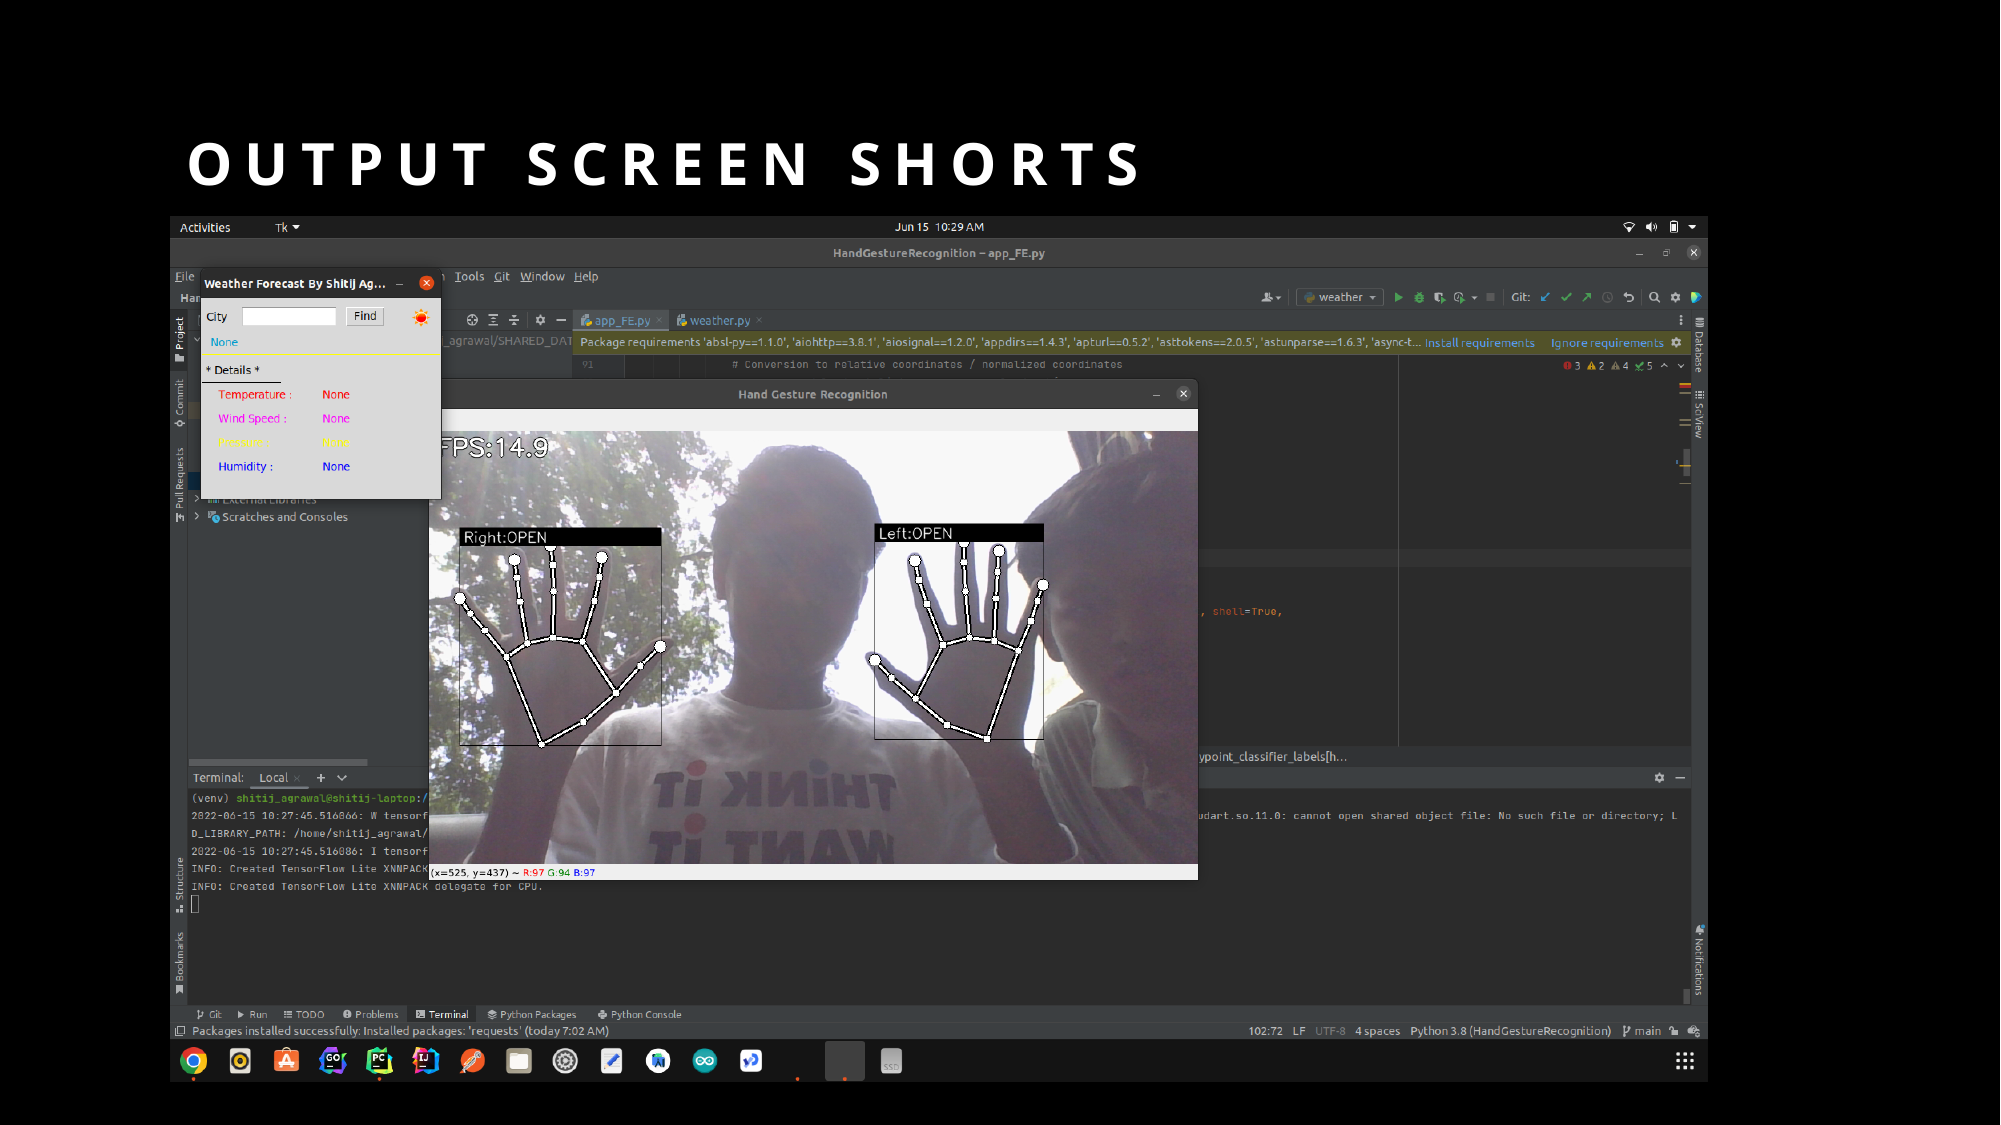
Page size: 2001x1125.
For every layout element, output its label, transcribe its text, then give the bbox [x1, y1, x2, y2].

title OUTPUT SCREEN SHORTS [171, 58, 1687, 205]
picture [170, 216, 1708, 1082]
